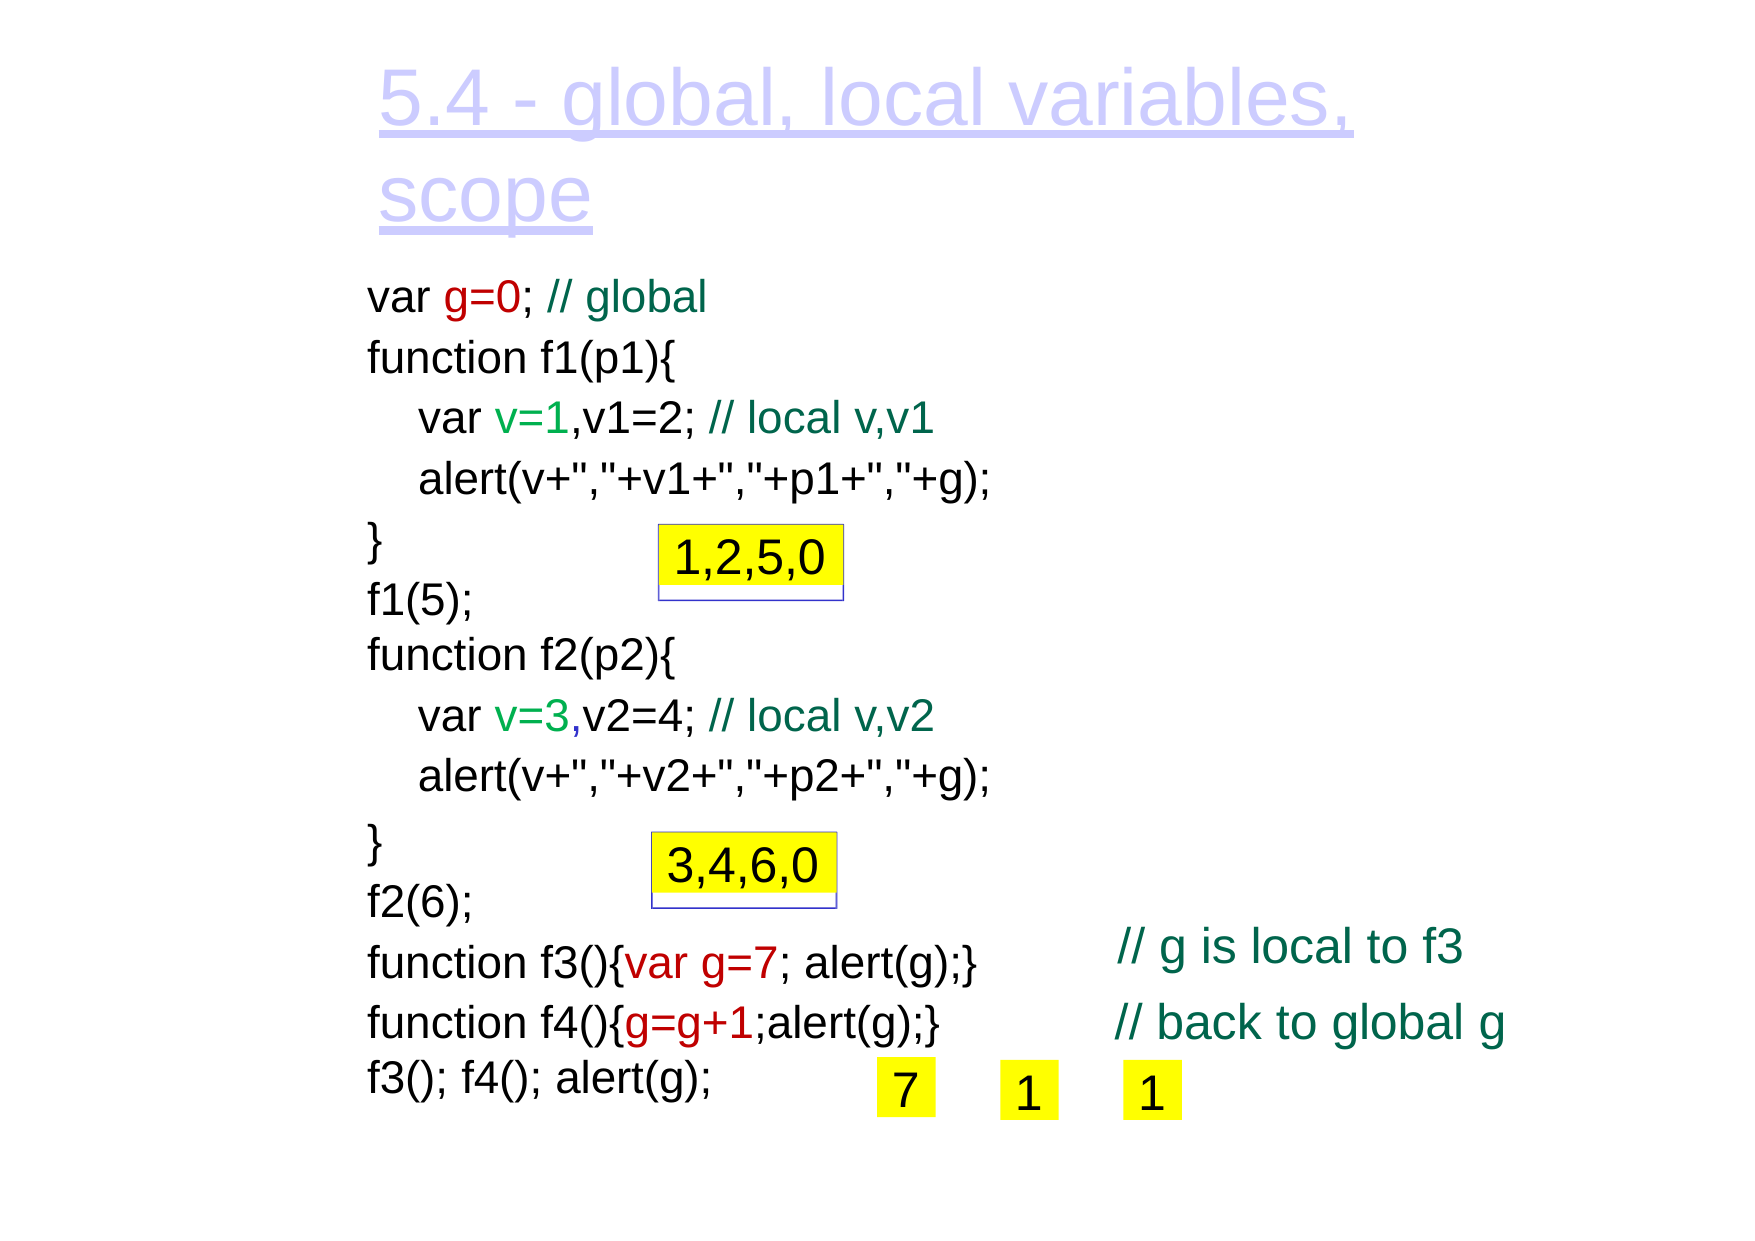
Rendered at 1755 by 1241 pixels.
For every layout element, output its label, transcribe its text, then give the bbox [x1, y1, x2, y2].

text_box [657, 523, 845, 602]
title 5.4 - global, local variables, scope [376, 37, 1590, 245]
text_box } f2(6); [364, 806, 477, 928]
text_box function f3(){var g=7; alert(g);} function f4(){g=g+1;alert(g);} [365, 927, 981, 1049]
text_box } f1(5); [364, 503, 477, 624]
text_box 1 [1123, 1059, 1182, 1120]
text_box f3(); f4(); alert(g); [364, 1048, 717, 1104]
text_box 3,4,6,0 [651, 832, 837, 893]
text_box 1 [1000, 1059, 1059, 1120]
text_box [651, 831, 838, 909]
text_box 1,2,5,0 [658, 524, 844, 585]
text_box // g is local to f3 // back to global g [1112, 913, 1509, 1050]
text_box var g=0; // global function f1(p1){ var v=1,v1=2; // local v,v1 alert(v+","+v1+","+p1+","+g); [365, 261, 998, 504]
text_box 7 [877, 1057, 936, 1118]
text_box function f2(p2){ var v=3,v2=4; // local v,v2 alert(v+","+v2+","+p2+","+g); [364, 624, 997, 801]
